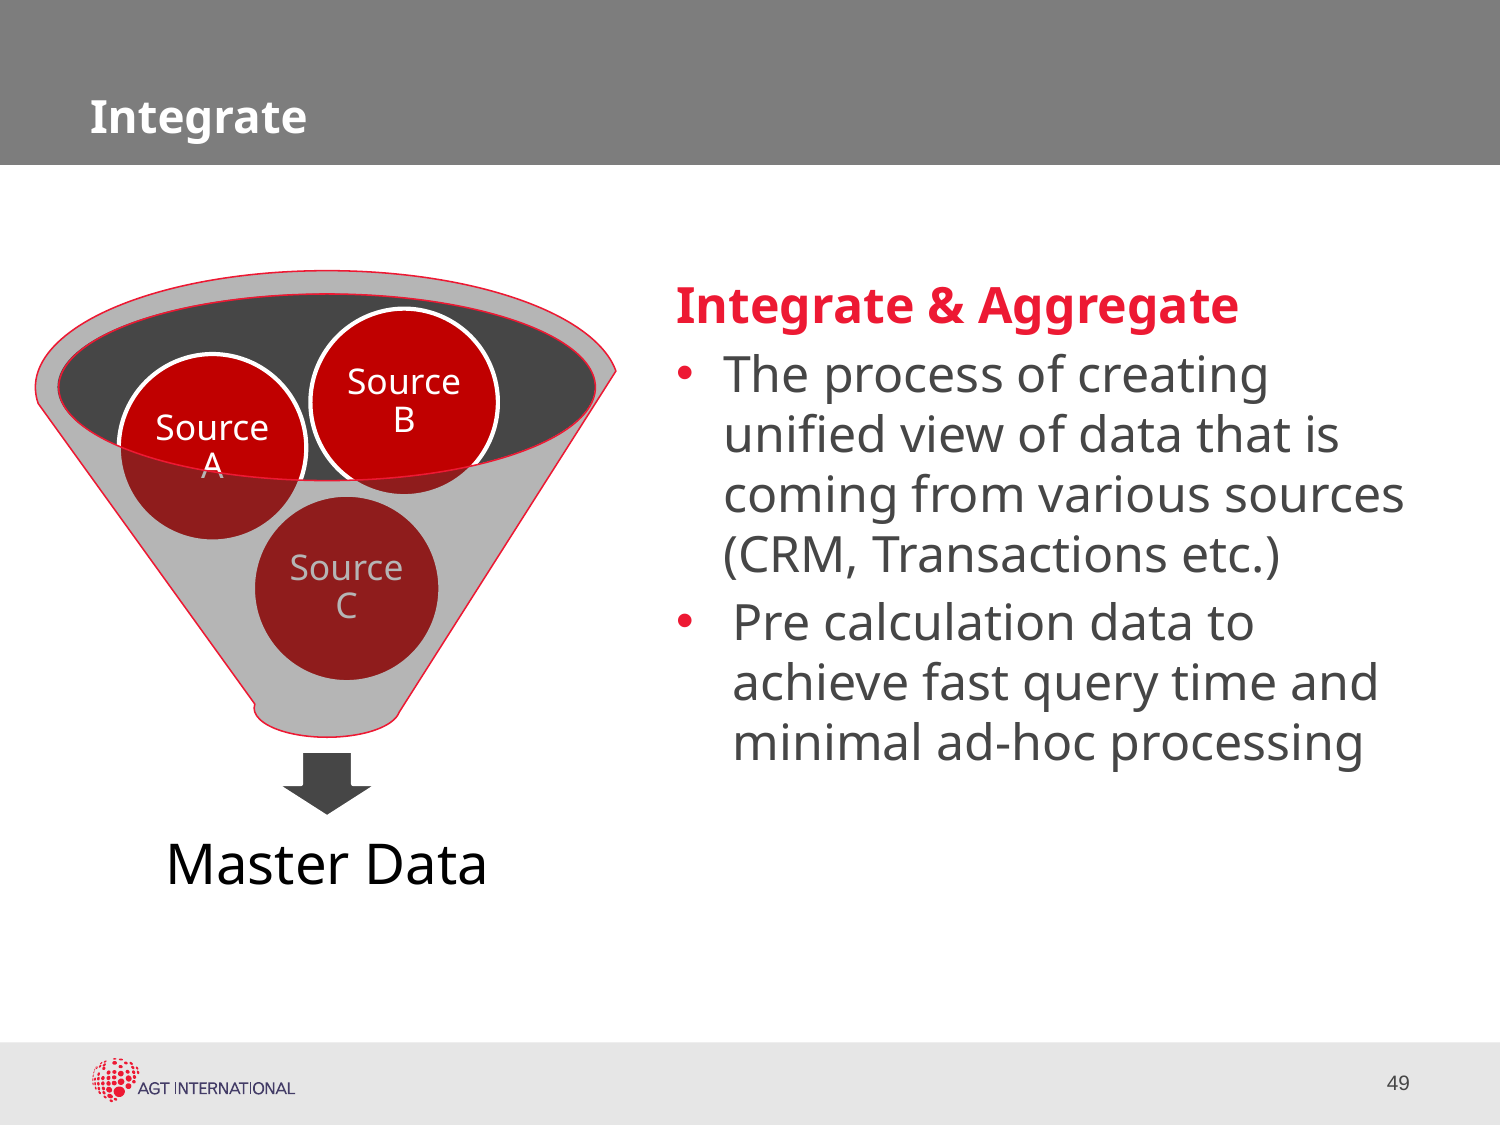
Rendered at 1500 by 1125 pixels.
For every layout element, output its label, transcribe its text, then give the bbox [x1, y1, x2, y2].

title Integrate [75, 57, 1408, 150]
text_box Integrate & Aggregate The process of creating unified view of data that is coming from various sources (CRM, Transactions etc.) Pre calculation data to achieve fast query time and minimal ad-hoc processing [830, 266, 1444, 858]
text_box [0, 266, 828, 934]
